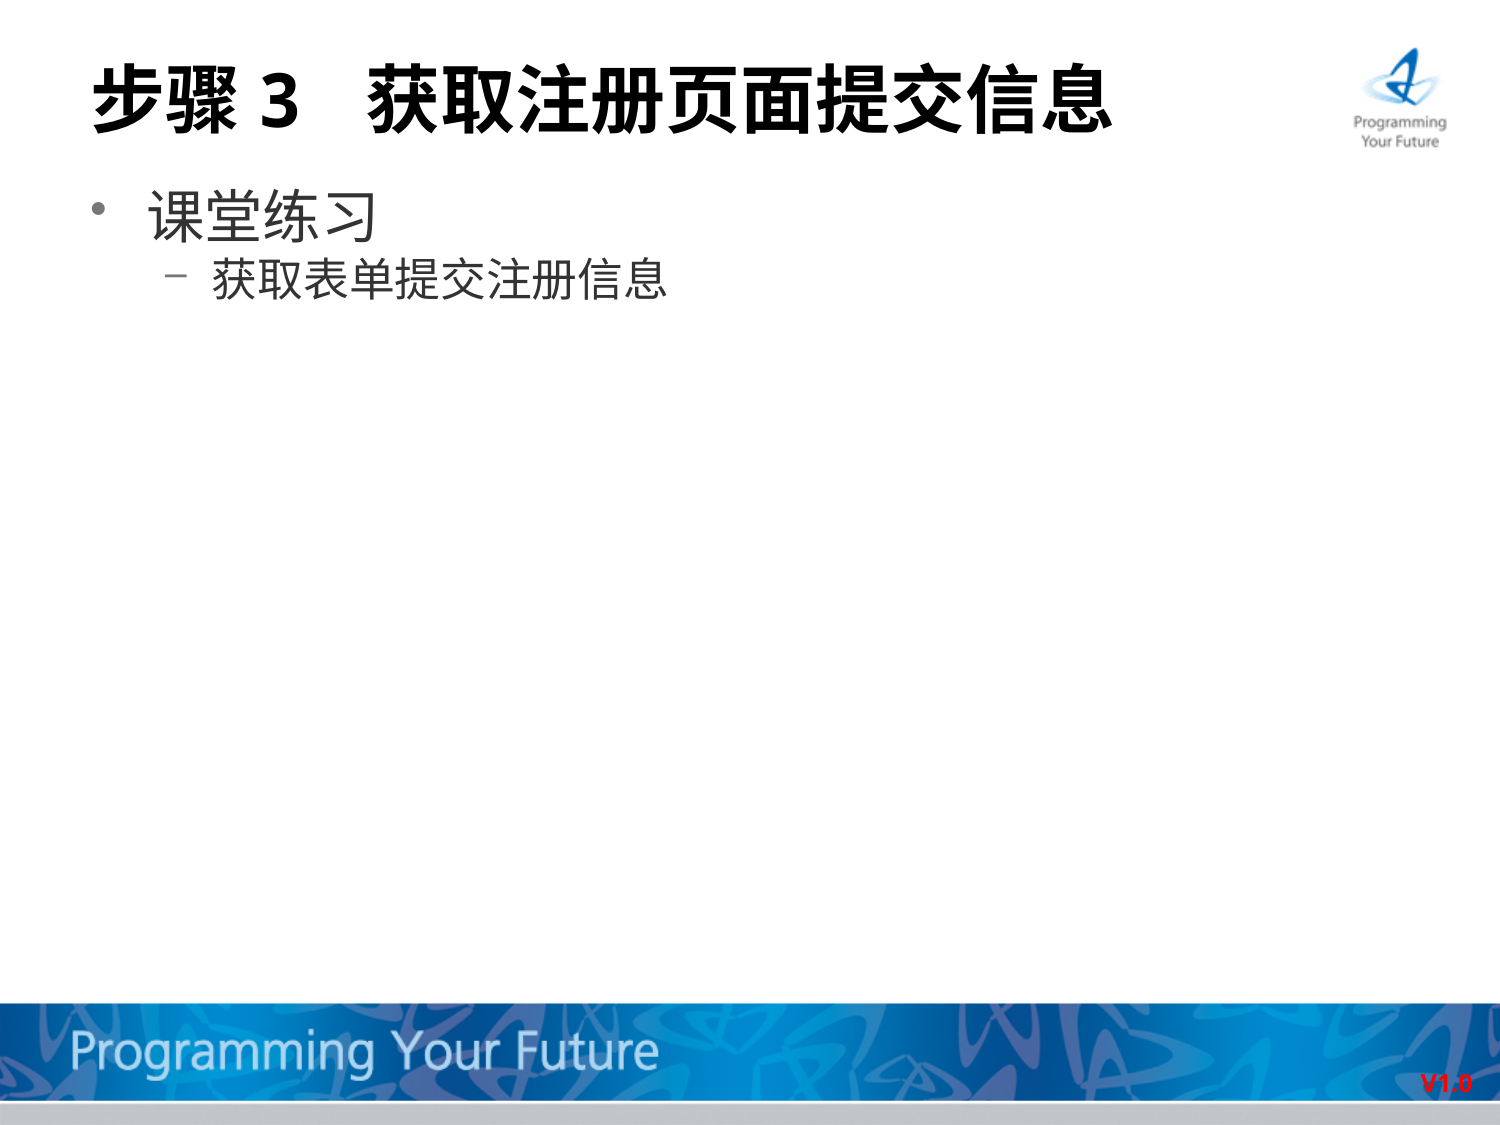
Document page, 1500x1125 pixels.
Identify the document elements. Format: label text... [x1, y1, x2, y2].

picture [1340, 42, 1461, 157]
picture [0, 997, 1500, 1125]
title 步骤3 获取注册页面提交信息 [74, 44, 1271, 162]
list 课堂练习 获取表单提交注册信息 [74, 172, 1412, 988]
